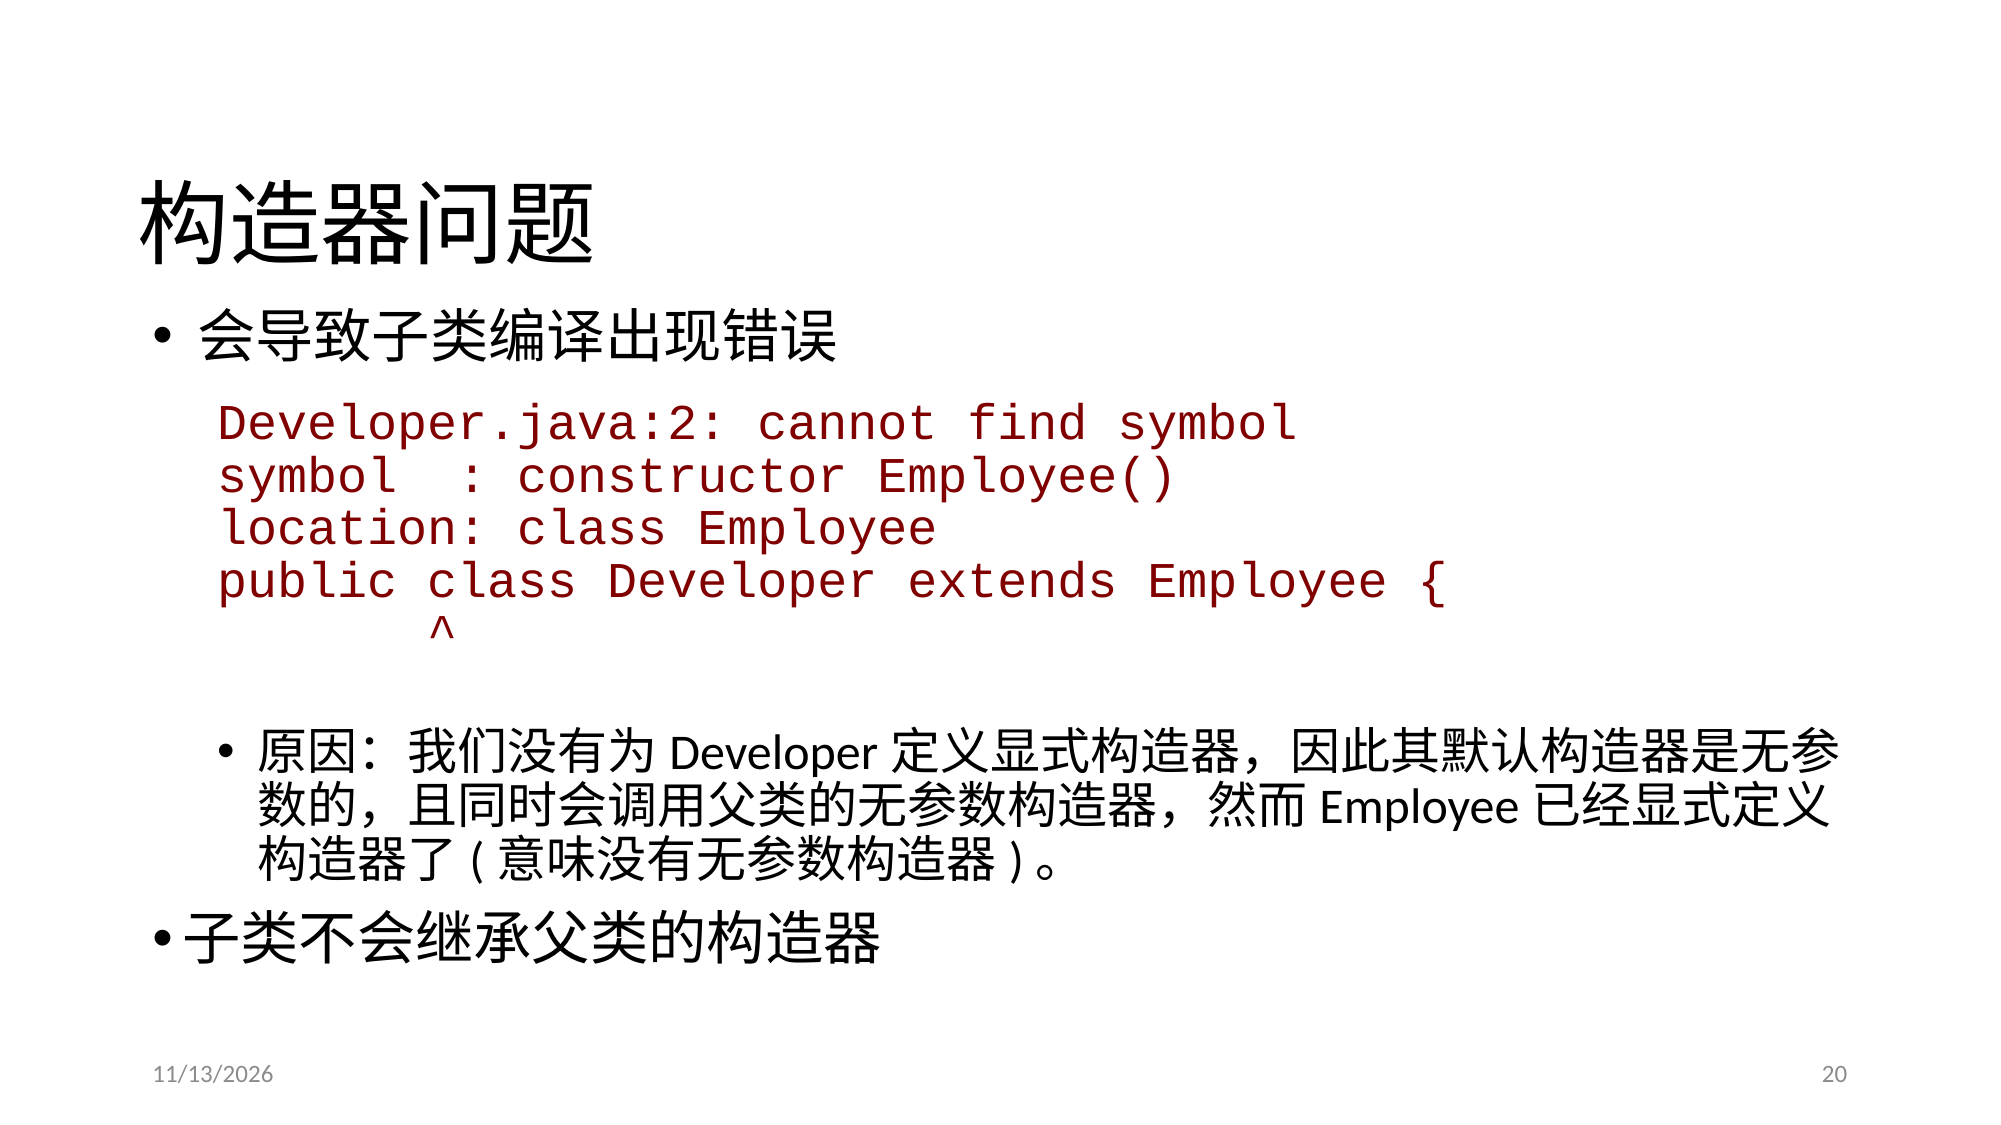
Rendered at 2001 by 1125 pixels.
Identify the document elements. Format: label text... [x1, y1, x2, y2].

title 构造器问题 [137, 59, 1863, 278]
list 会导致子类编译出现错误 Developer.java:2: cannot find symbol symbol : constructor Employee() location: class Employee public class Developer extends Employee { ^ 原因：我们没有为Developer定义显式构造器，因此其默认构造器是无参数的，且同时会调用父类的无参数构造器，然而Employee已经显式定义构造器了(意味没有无参数构造器)。 子类不会继承父类的构造器 [137, 299, 1863, 1014]
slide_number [137, 1042, 588, 1103]
slide_number 20 [1412, 1042, 1863, 1103]
